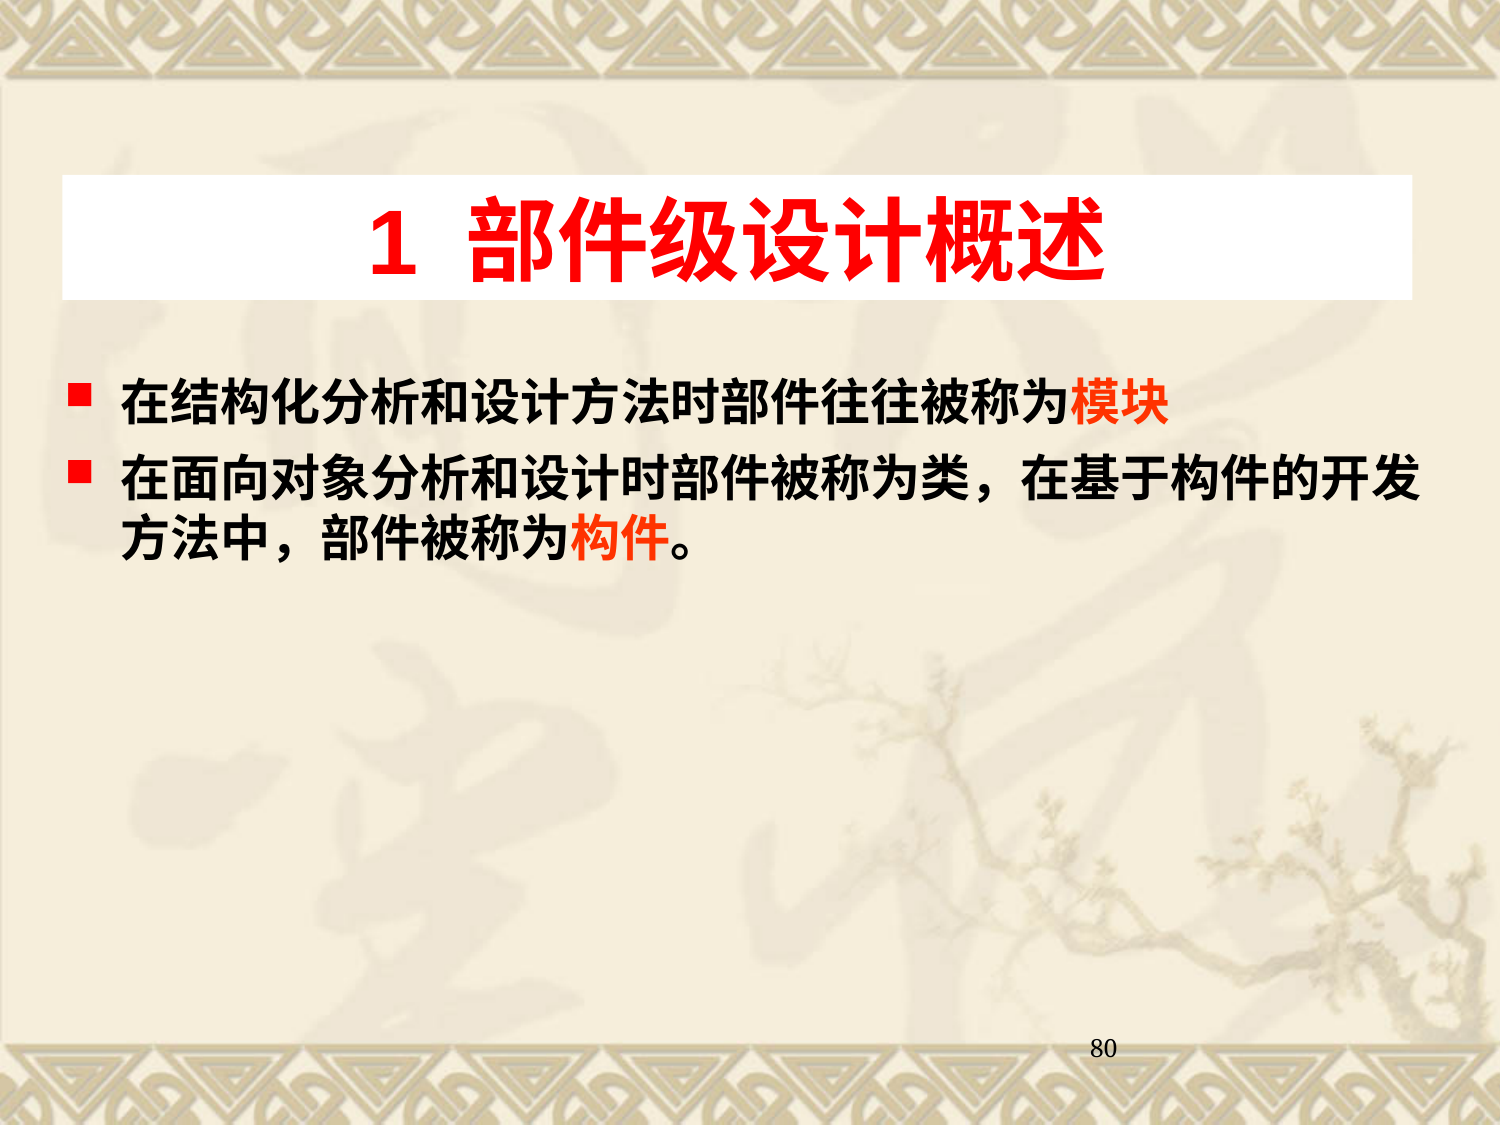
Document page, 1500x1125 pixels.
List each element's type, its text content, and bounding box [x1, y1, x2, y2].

list 在结构化分析和设计方法时部件往往被称为模块 在面向对象分析和设计时部件被称为类，在基于构件的开发方法中，部件被称为构件。 [50, 362, 1451, 800]
picture [0, 0, 1500, 1125]
slide_number 80 [1074, 1024, 1451, 1103]
title 1 部件级设计概述 [62, 174, 1413, 300]
